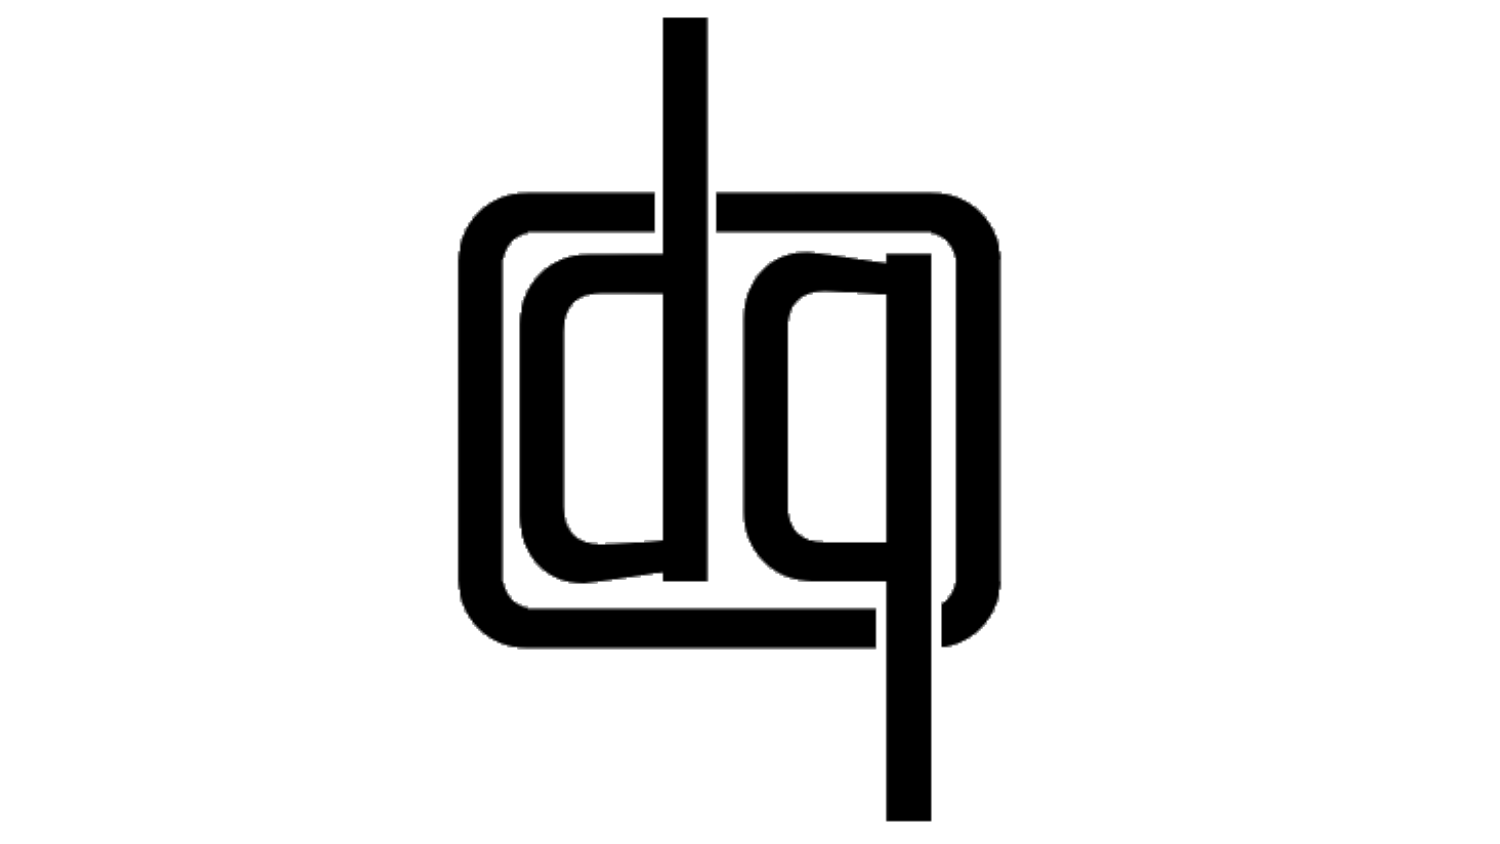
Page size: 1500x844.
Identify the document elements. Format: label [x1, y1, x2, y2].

picture [135, 12, 1365, 832]
